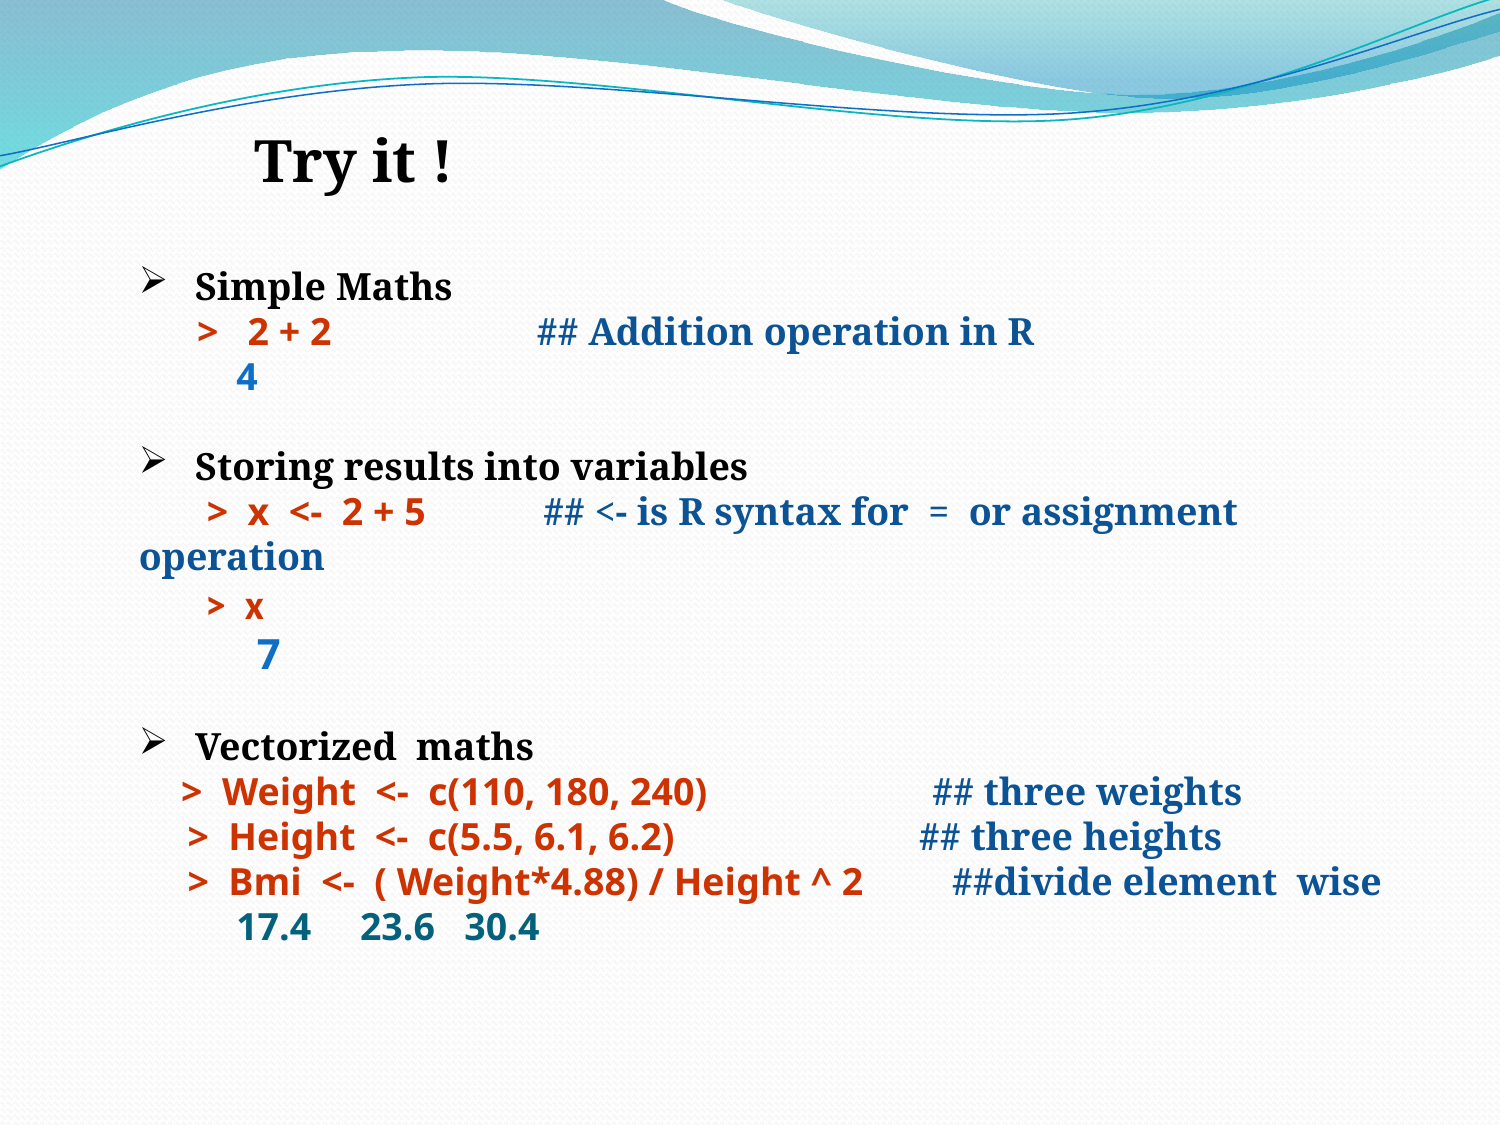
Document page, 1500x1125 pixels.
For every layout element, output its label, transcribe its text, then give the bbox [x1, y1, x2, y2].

text_box Try it ! [224, 116, 1170, 202]
text_box Simple Maths > 2 + 2 ## Addition operation in R 4 Storing results into variables > x <- 2 + 5 ## <- is R syntax for = or assignment operation > x 7 Vectorized maths > Weight <- c(110, 180, 240) ## three weights > Height <- c(5.5, 6.1, 6.2) ## three heights > Bmi <- ( Weight*4.88) / Height ^ 2 ##divide element wise 17.4 23.6 30.4 [123, 255, 1412, 1091]
